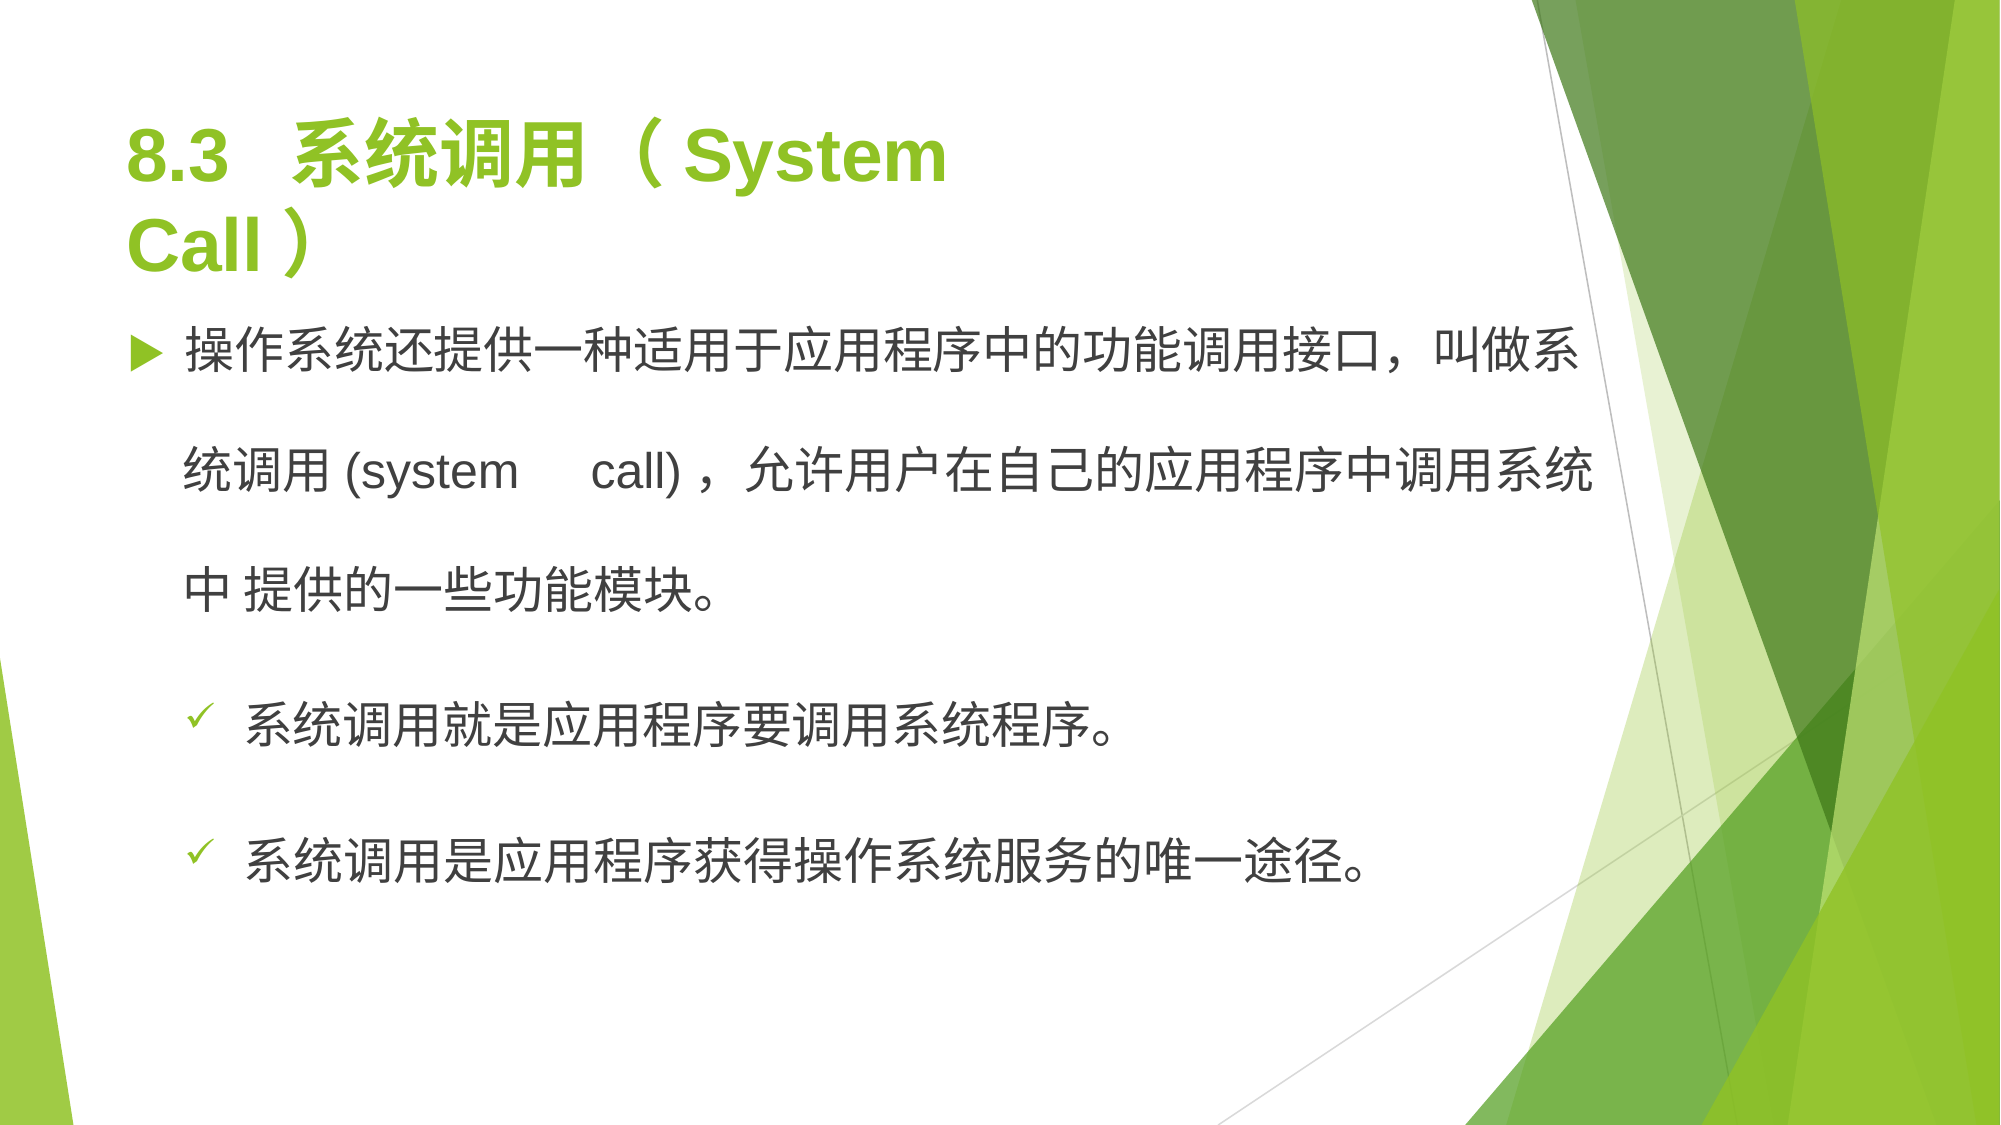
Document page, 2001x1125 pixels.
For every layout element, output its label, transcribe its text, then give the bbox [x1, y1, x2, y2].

title 8.3 系统调用（System Call） [124, 104, 1142, 295]
text_box ▶ 操作系统还提供一种适用于应用程序中的功能调用接口，叫做系 统调用(system call)，允许用户在自己的应用程序中调用系统中 提供的一些功能模块。 系统调用就是应用程序要调用系统程序。 系统调用是应用程序获得操作系统服务的唯一途径。 [124, 316, 1610, 890]
